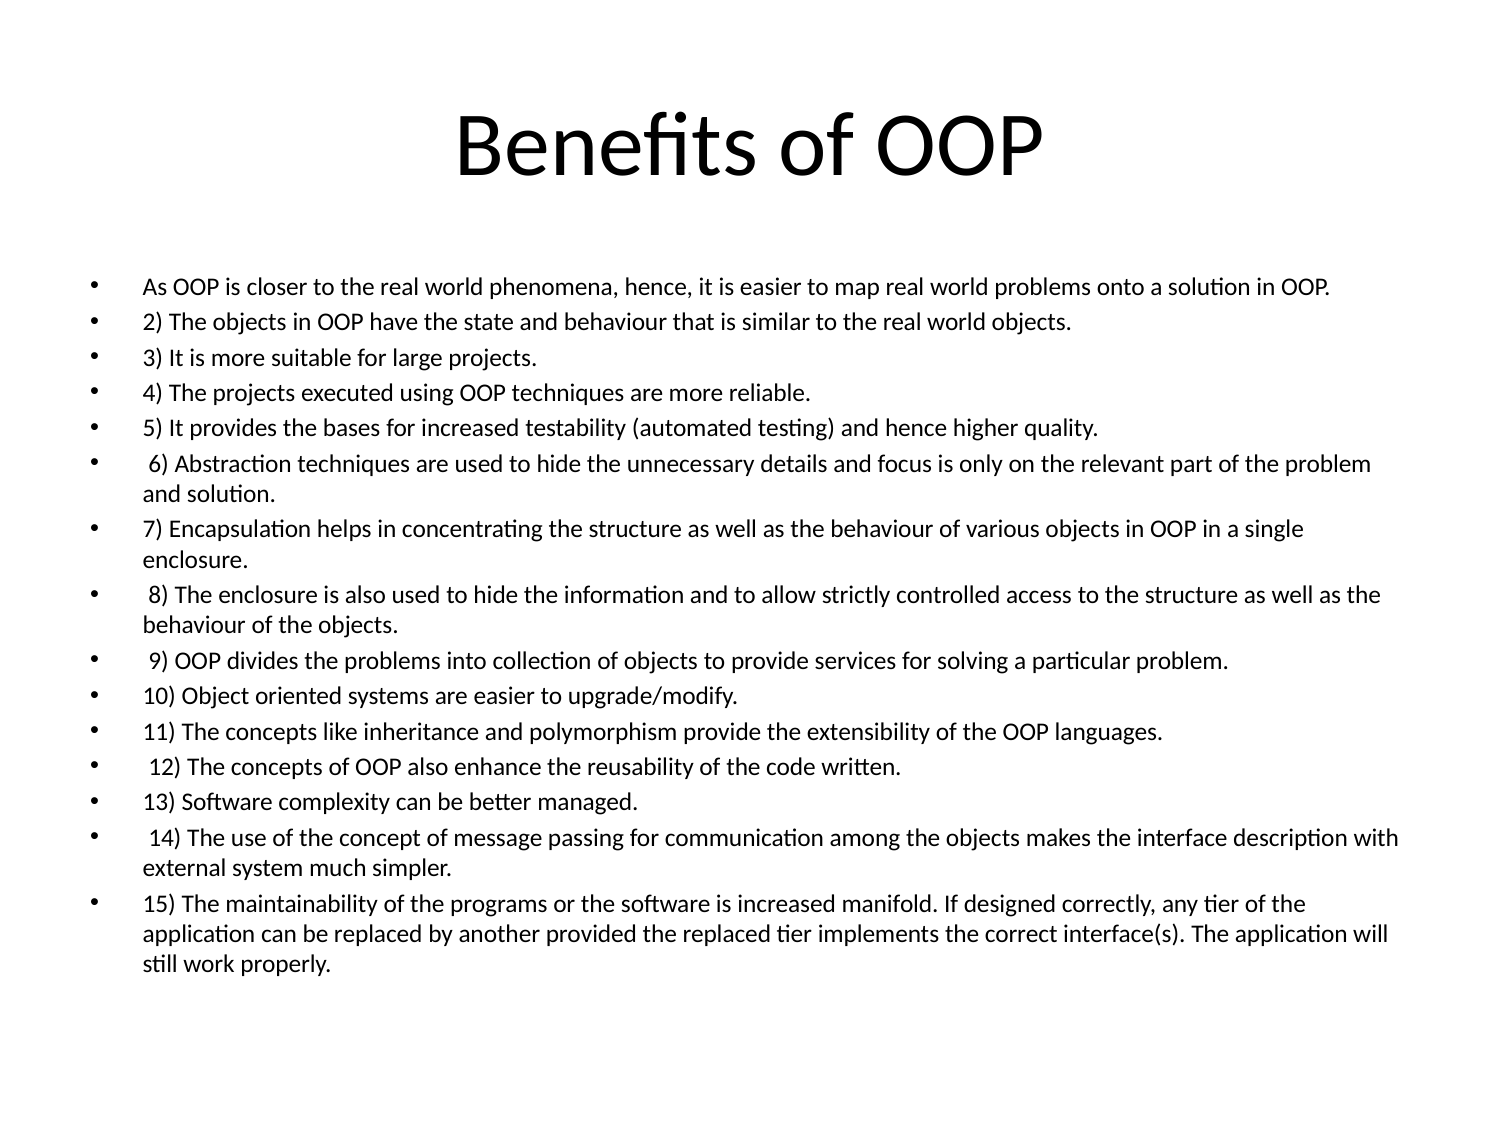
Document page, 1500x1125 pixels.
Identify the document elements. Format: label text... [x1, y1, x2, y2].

title Benefits of OOP [75, 45, 1425, 233]
list As OOP is closer to the real world phenomena, hence, it is easier to map real world problems onto a solution in OOP. 2) The objects in OOP have the state and behaviour that is similar to the real world objects. 3) It is more suitable for large projects. 4) The projects executed using OOP techniques are more reliable. 5) It provides the bases for increased testability (automated testing) and hence higher quality. 6) Abstraction techniques are used to hide the unnecessary details and focus is only on the relevant part of the problem and solution. 7) Encapsulation helps in concentrating the structure as well as the behaviour of various objects in OOP in a single enclosure. 8) The enclosure is also used to hide the information and to allow strictly controlled access to the structure as well as the behaviour of the objects. 9) OOP divides the problems into collection of objects to provide services for solving a particular problem. 10) Object oriented systems are easier to upgrade/modify. 11) The concepts like inheritance and polymorphism provide the extensibility of the OOP languages. 12) The concepts of OOP also enhance the reusability of the code written. 13) Software complexity can be better managed. 14) The use of the concept of message passing for communication among the objects makes the interface description with external system much simpler. 15) The maintainability of the programs or the software is increased manifold. If designed correctly, any tier of the application can be replaced by another provided the replaced tier implements the correct interface(s). The application will still work properly. [75, 262, 1425, 1005]
